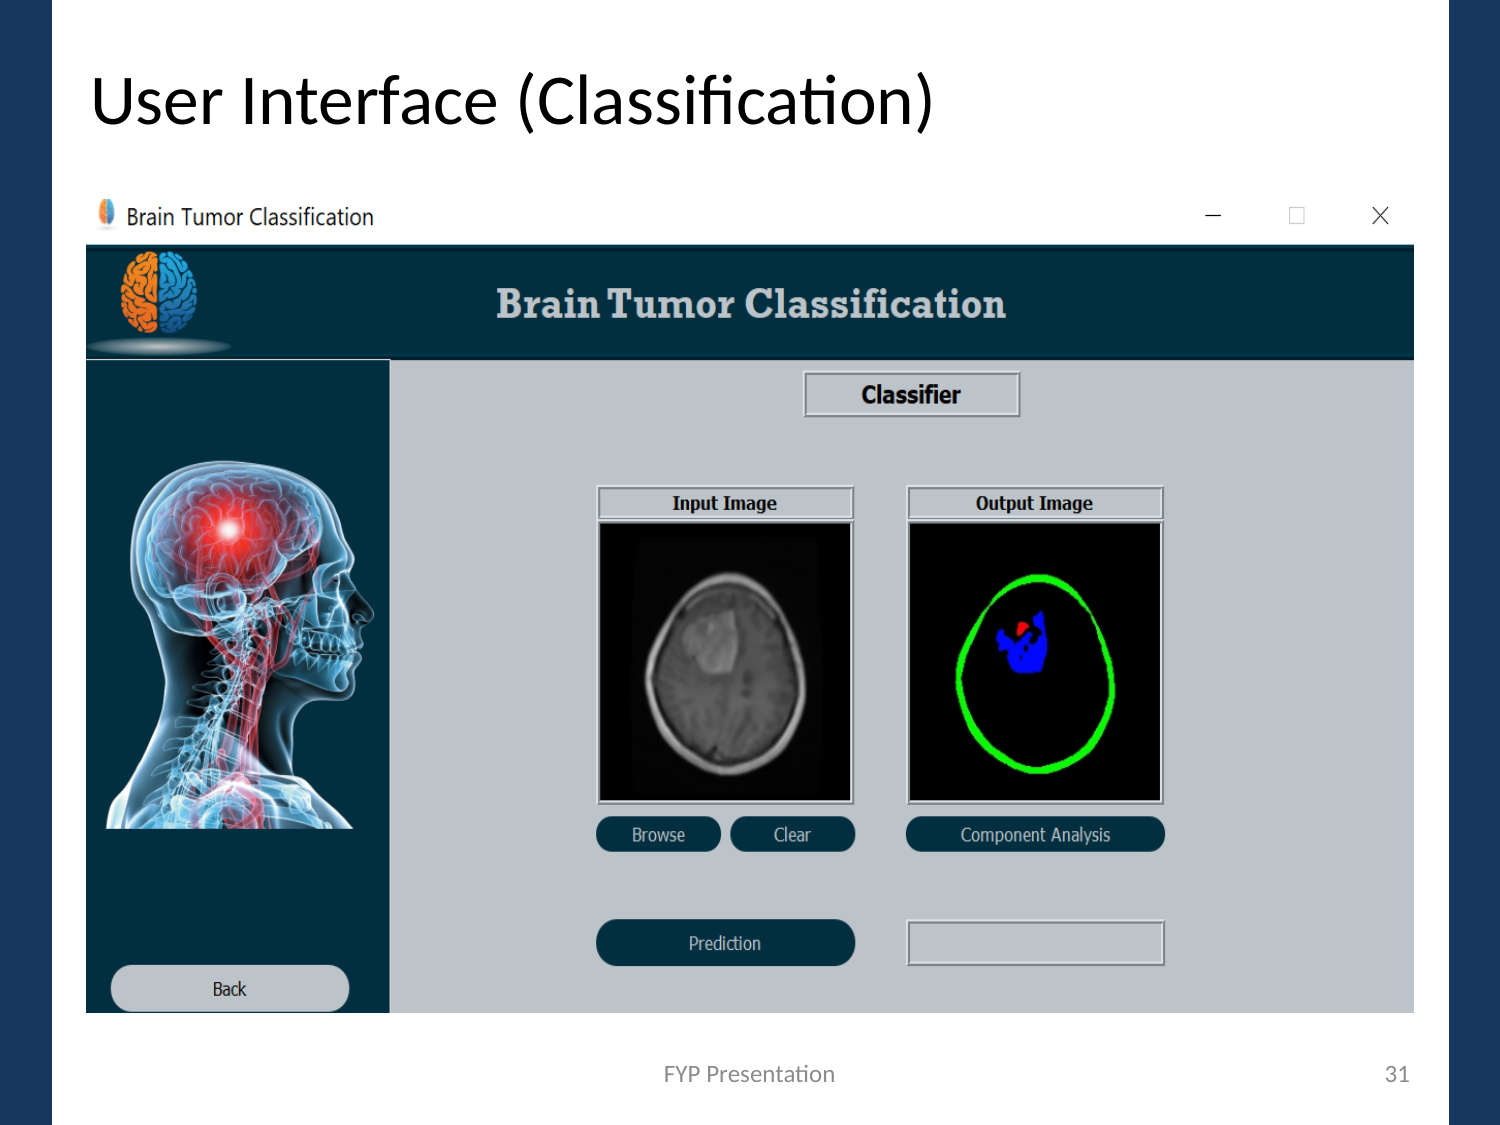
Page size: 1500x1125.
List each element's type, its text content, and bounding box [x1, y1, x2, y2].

footer FYP Presentation [512, 1042, 988, 1103]
text_box [1449, 0, 1500, 1125]
text_box [0, 0, 52, 1125]
title User Interface (Classification) [75, 45, 1425, 233]
slide_number 31 [1074, 1042, 1425, 1103]
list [85, 190, 1415, 1013]
